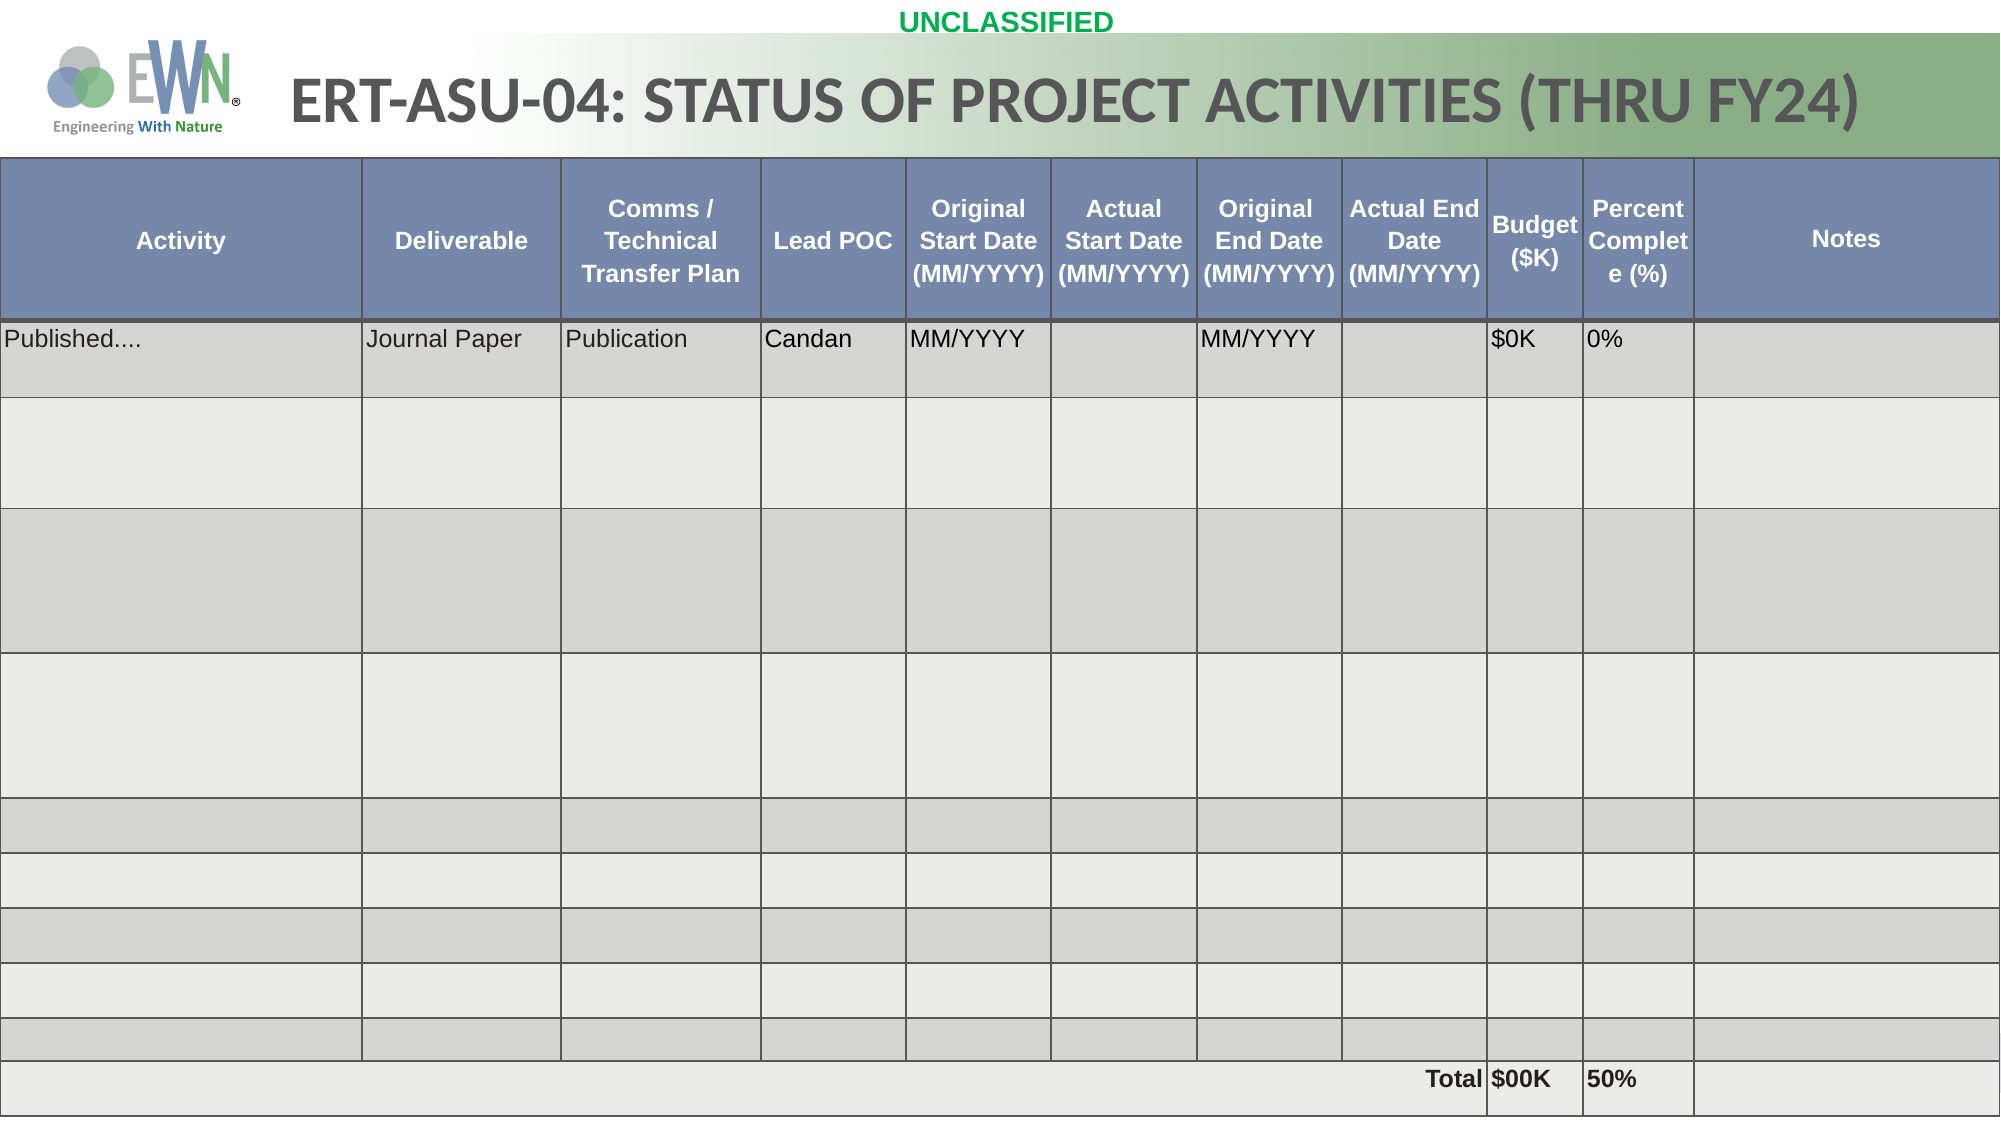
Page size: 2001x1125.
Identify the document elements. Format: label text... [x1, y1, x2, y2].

table_header Percent Complete (%) [1584, 159, 1693, 318]
table_cell [1052, 509, 1196, 652]
table_cell [1198, 799, 1341, 852]
table_cell [1, 799, 361, 852]
table_cell [762, 909, 905, 962]
title ERT-ASU-04: Status of Project Activities (Thru FY24) [282, 33, 1957, 157]
table_cell Journal Paper [363, 323, 560, 397]
table_cell [1052, 323, 1196, 397]
table_cell [1052, 854, 1196, 907]
table_header Budget ($K) [1488, 159, 1582, 318]
table_cell [1584, 509, 1693, 652]
table_cell [363, 654, 560, 797]
table_cell [1, 509, 361, 652]
table_cell [1488, 654, 1582, 797]
table_cell [762, 799, 905, 852]
table_cell [1052, 799, 1196, 852]
table_cell [762, 964, 905, 1017]
table_header Actual Start Date (MM/YYYY) [1052, 159, 1196, 318]
table_cell [1695, 909, 1999, 962]
table_cell [1343, 964, 1486, 1017]
table_cell [1052, 964, 1196, 1017]
table_cell [1488, 509, 1582, 652]
table_cell [1052, 398, 1196, 508]
table_cell [1, 854, 361, 907]
table_cell [762, 1019, 905, 1060]
table_cell [1695, 799, 1999, 852]
table_cell [907, 509, 1050, 652]
table_header Comms / Technical Transfer Plan [562, 159, 760, 318]
table_cell [762, 398, 905, 508]
picture [1957, 33, 2000, 157]
table_cell [562, 909, 760, 962]
table_cell [1695, 323, 1999, 397]
table_cell [1584, 799, 1693, 852]
table_header Notes [1695, 159, 1999, 318]
table_cell [363, 799, 560, 852]
table_cell [363, 509, 560, 652]
table_cell [1343, 799, 1486, 852]
table_cell [1052, 909, 1196, 962]
table_cell [1, 909, 361, 962]
table_cell [907, 799, 1050, 852]
table_cell [1198, 509, 1341, 652]
table_cell 0% [1584, 323, 1693, 397]
table_cell [562, 854, 760, 907]
picture [43, 38, 255, 146]
table_cell [1198, 654, 1341, 797]
table_cell [562, 1019, 760, 1060]
table_cell [562, 964, 760, 1017]
table_cell [907, 398, 1050, 508]
table_cell [1198, 909, 1341, 962]
table_cell 50% [1584, 1062, 1693, 1115]
table_cell [907, 964, 1050, 1017]
table_cell [1343, 509, 1486, 652]
table_header Original End Date (MM/YYYY) [1198, 159, 1341, 318]
table_cell [1584, 398, 1693, 508]
table_cell MM/YYYY [907, 323, 1050, 397]
table_cell [1343, 854, 1486, 907]
table_header Actual End Date (MM/YYYY) [1343, 159, 1486, 318]
table_cell Total [1, 1062, 1486, 1115]
table_cell [1584, 654, 1693, 797]
table_cell [1695, 398, 1999, 508]
table_cell [1198, 398, 1341, 508]
table_cell $0K [1488, 323, 1582, 397]
table_cell [907, 1019, 1050, 1060]
table_cell MM/YYYY [1198, 323, 1341, 397]
table_cell [363, 1019, 560, 1060]
table_cell [1, 398, 361, 508]
table_cell [907, 654, 1050, 797]
table_cell [562, 654, 760, 797]
table_cell [1584, 909, 1693, 962]
table_cell [1, 964, 361, 1017]
table_cell [1488, 1019, 1582, 1060]
table_cell [1488, 398, 1582, 508]
table_header Original Start Date (MM/YYYY) [907, 159, 1050, 318]
table_cell [762, 509, 905, 652]
table_cell [1052, 654, 1196, 797]
table_cell [1343, 654, 1486, 797]
table_cell [1343, 1019, 1486, 1060]
table_cell $00K [1488, 1062, 1582, 1115]
table_cell [562, 398, 760, 508]
table_cell [1695, 964, 1999, 1017]
table_header Lead POC [762, 159, 905, 318]
table_cell [1, 654, 361, 797]
table_cell [1488, 964, 1582, 1017]
table_cell [1584, 964, 1693, 1017]
table_cell [363, 398, 560, 508]
table_cell [1343, 323, 1486, 397]
table_cell [1584, 1019, 1693, 1060]
table_cell [1488, 799, 1582, 852]
table_cell Candan [762, 323, 905, 397]
table_header Activity [1, 159, 361, 318]
table_cell Published.... [1, 323, 361, 397]
table_cell [907, 854, 1050, 907]
table_cell [1695, 654, 1999, 797]
table_cell [1052, 1019, 1196, 1060]
table_header Deliverable [363, 159, 560, 318]
table_cell [1695, 509, 1999, 652]
table_cell [1343, 398, 1486, 508]
table_cell [762, 654, 905, 797]
table_cell [1488, 854, 1582, 907]
table_cell [1695, 1019, 1999, 1060]
table_cell [562, 509, 760, 652]
table_cell [1488, 909, 1582, 962]
table_cell [907, 909, 1050, 962]
table_cell [562, 799, 760, 852]
table_cell [1198, 1019, 1341, 1060]
table_cell [1198, 854, 1341, 907]
table_cell Publication [562, 323, 760, 397]
table_cell [1695, 1062, 1999, 1115]
table_cell [1695, 854, 1999, 907]
table_cell [1198, 964, 1341, 1017]
table_cell [1584, 854, 1693, 907]
table_cell [363, 964, 560, 1017]
table_cell [363, 909, 560, 962]
table_cell [762, 854, 905, 907]
table_cell [1, 1019, 361, 1060]
table_cell [1343, 909, 1486, 962]
table_cell [363, 854, 560, 907]
